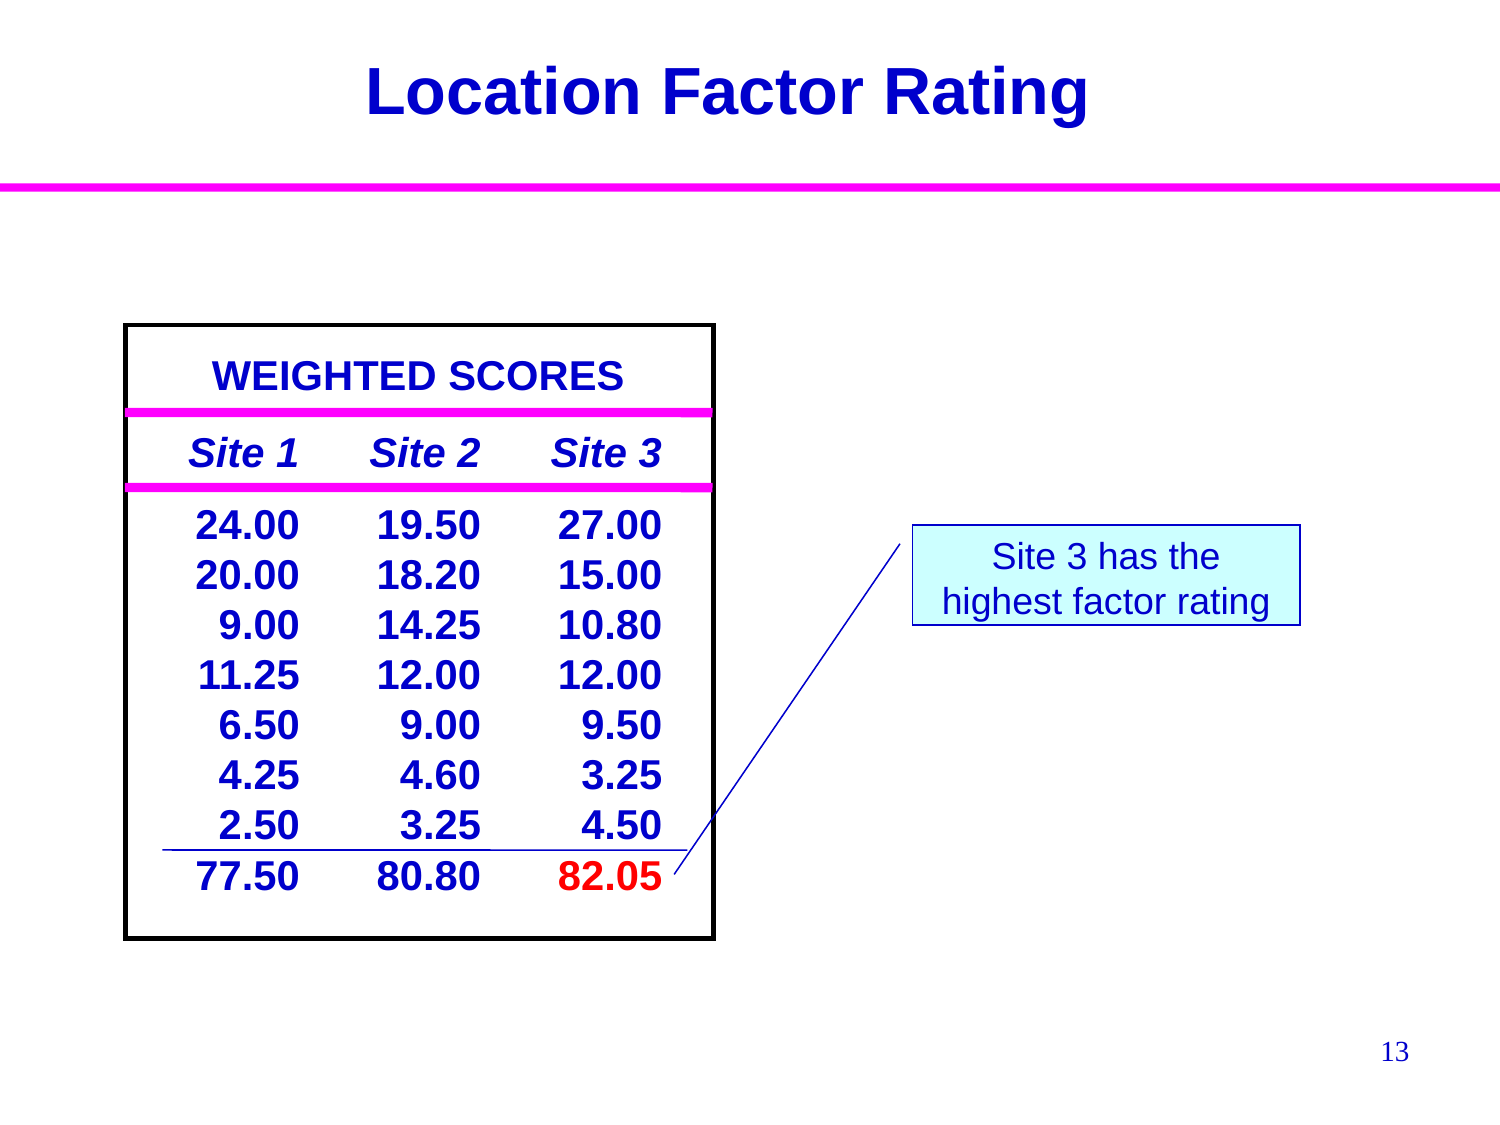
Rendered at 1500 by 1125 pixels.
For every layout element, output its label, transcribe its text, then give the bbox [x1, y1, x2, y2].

title Location Factor Rating [62, 31, 1413, 145]
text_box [124, 324, 714, 939]
slide_number 13 [1074, 1024, 1425, 1103]
text_box Site 3 has the highest factor rating [912, 525, 1300, 625]
